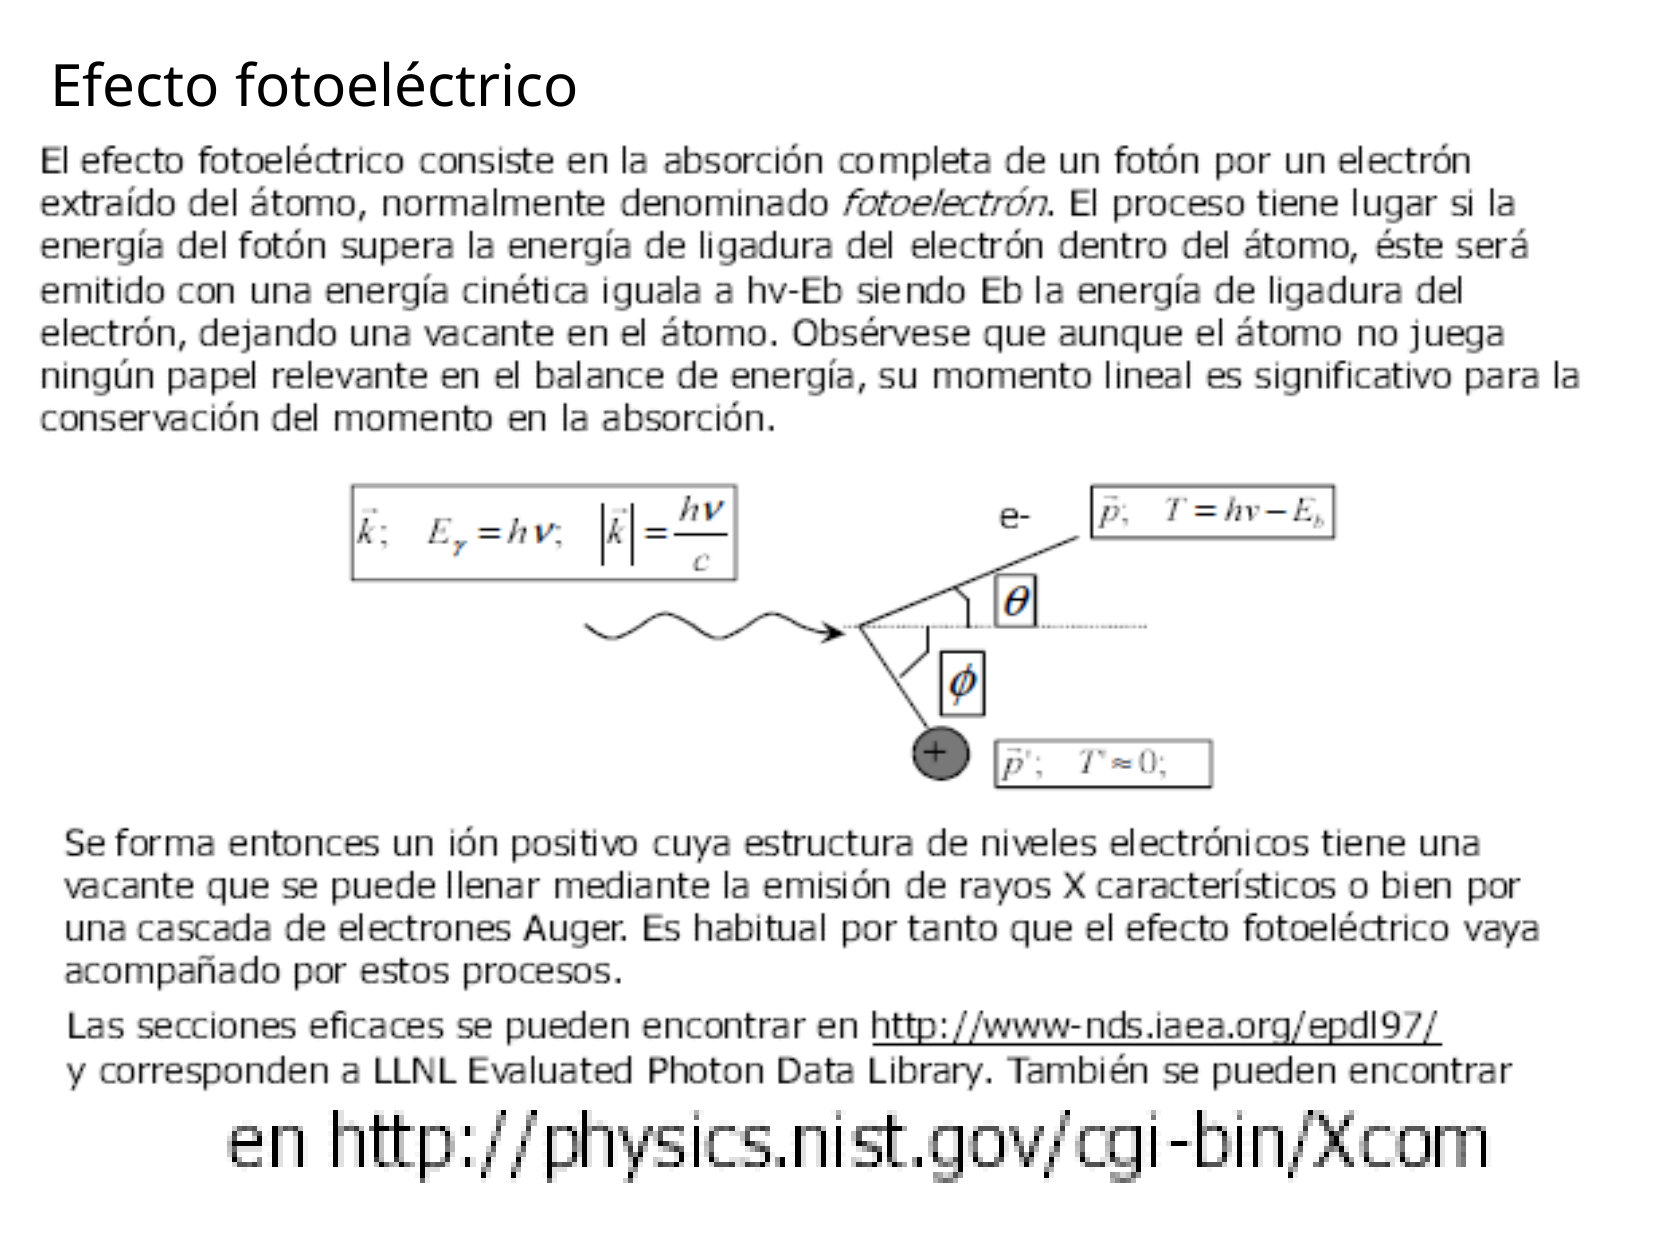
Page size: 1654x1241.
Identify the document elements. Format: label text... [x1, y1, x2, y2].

picture [29, 134, 1607, 1199]
text_box Efecto fotoeléctrico [35, 40, 633, 123]
